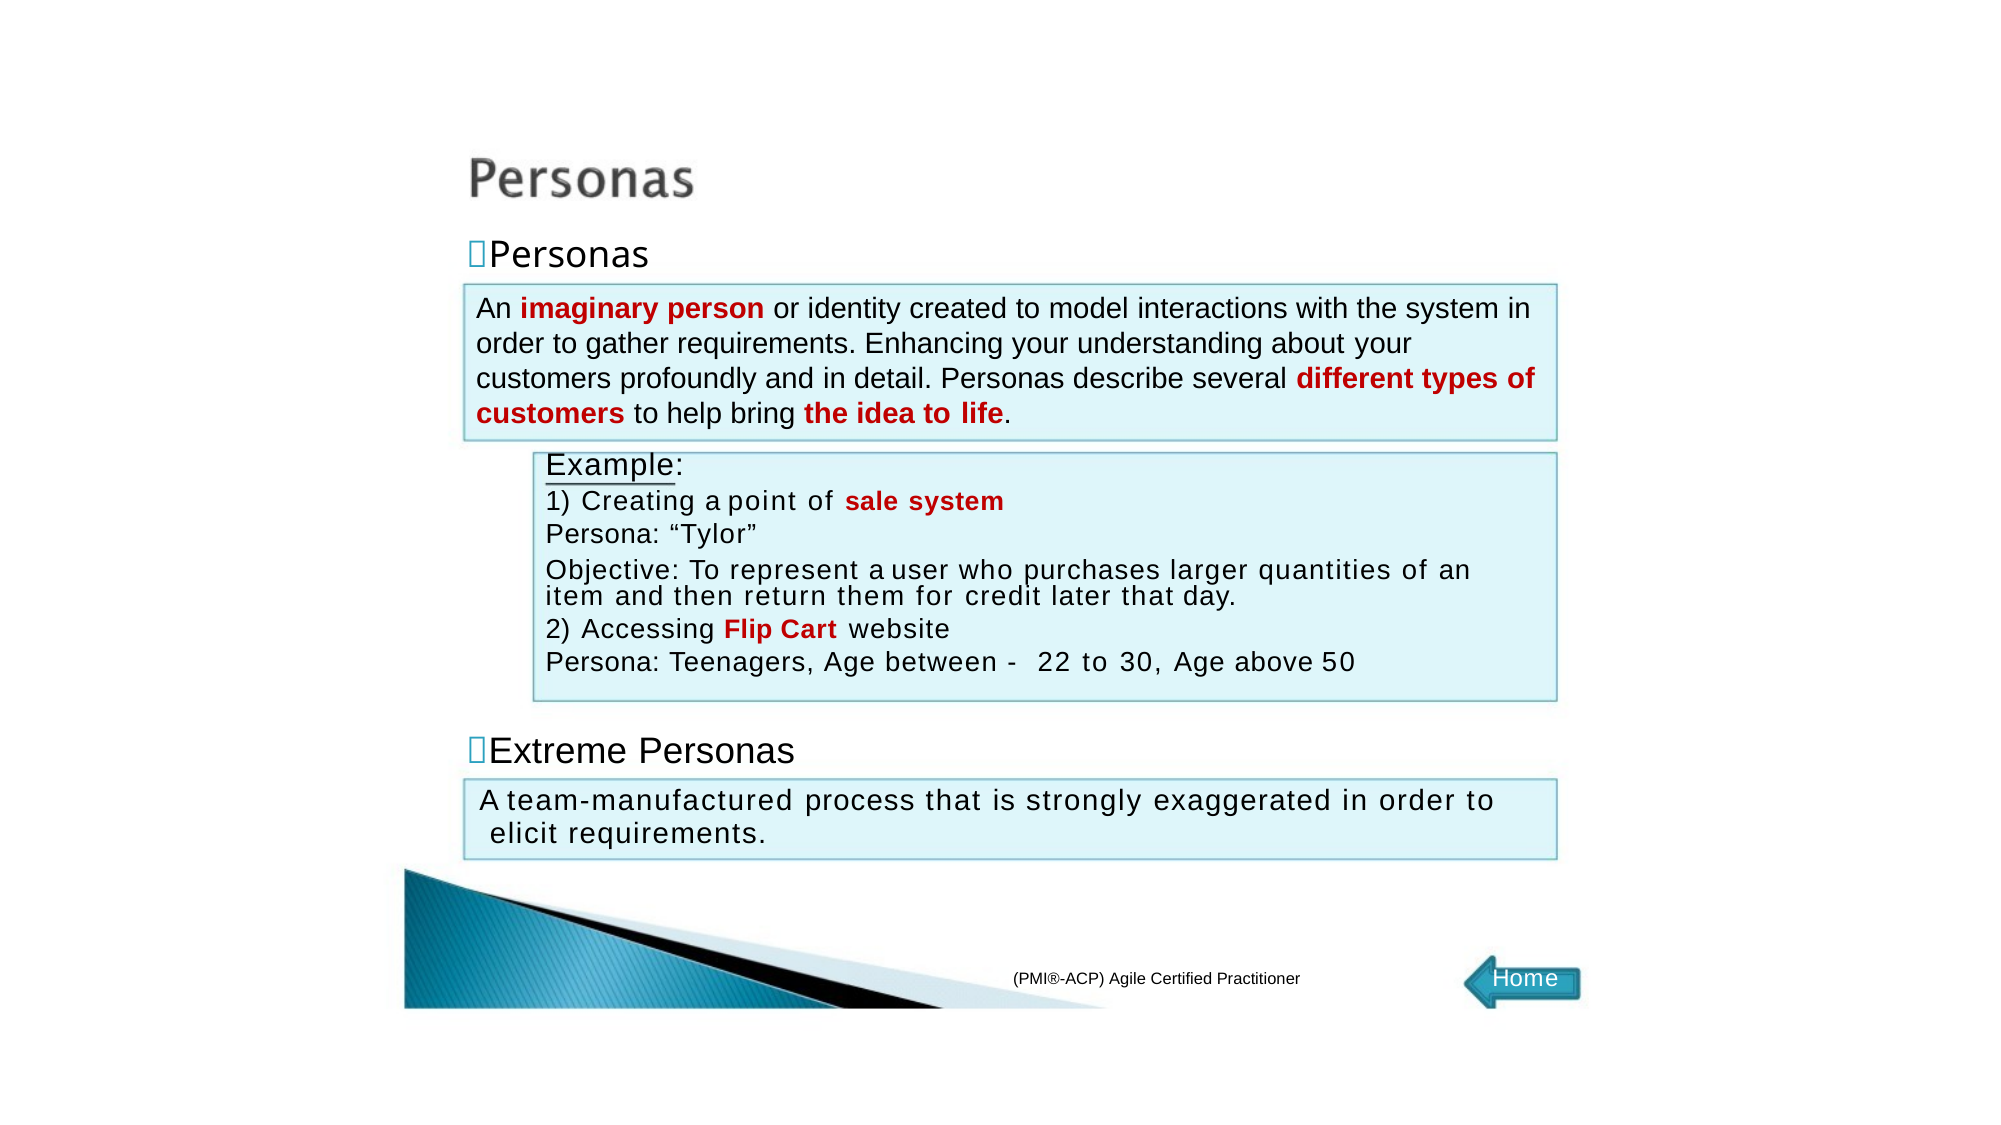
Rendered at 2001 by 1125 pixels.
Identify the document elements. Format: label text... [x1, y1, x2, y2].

title Personas [464, 157, 664, 286]
text_box An imaginary person or identity created to model interactions with the system in order to gather requirements. Enhancing your understanding about your customers profoundly and in detail. Personas describe several different types of customers to help bring the idea to life. Example: Creating a point of sale system Persona: “Tylor” Objective: To represent a user who purchases larger quantities of an item and then return them for credit later that day. Accessing Flip Cart website Persona: Teenagers, Age between - 22 to 30, Age above 50 Extreme Personas A team-manufactured process that is strongly exaggerated in order to elicit requirements. [464, 286, 1552, 849]
text_box [345, 56, 1655, 1067]
text_box (PMI®-ACP) Agile Certified Practitioner [1011, 968, 1310, 989]
text_box Home [1490, 958, 1561, 991]
